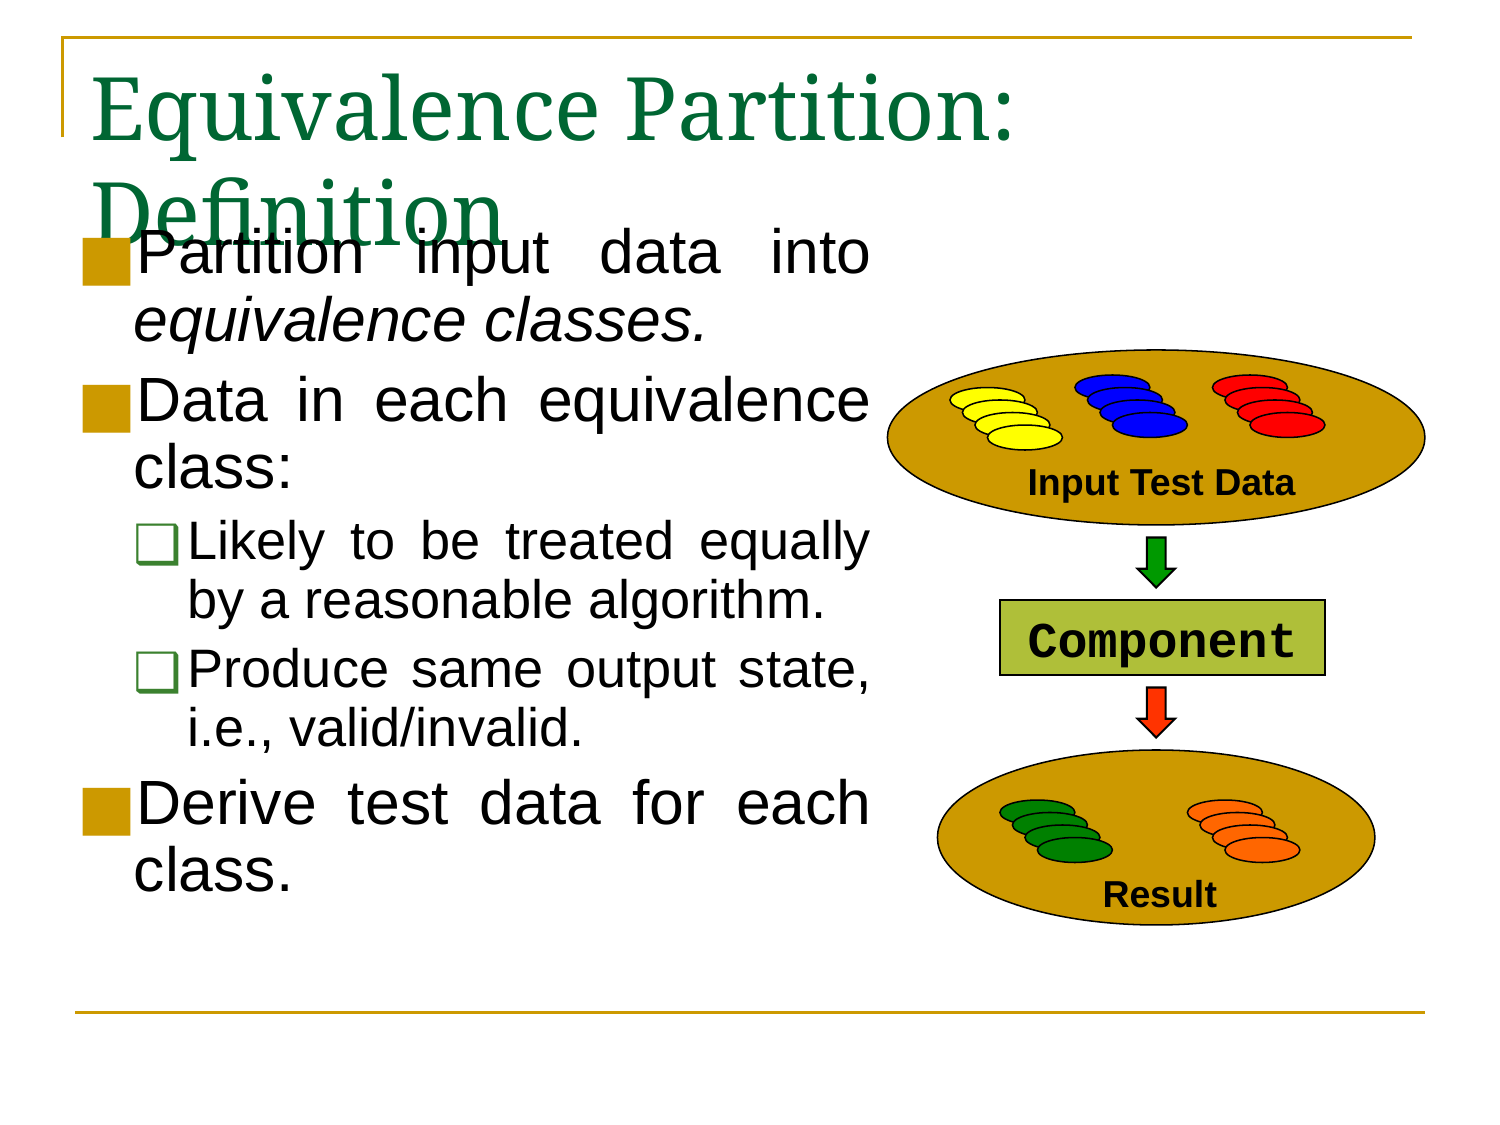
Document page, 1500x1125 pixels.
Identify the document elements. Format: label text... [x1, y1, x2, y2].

title Equivalence Partition: Definition [75, 45, 1425, 233]
text_box [937, 750, 1375, 921]
list Partition input data into equivalence classes. Data in each equivalence class: Likely to be treated equally by a reasonable algorithm. Produce same output state, i.e., valid/invalid. Derive test data for each class. [62, 212, 888, 1006]
text_box [1147, 729, 1165, 738]
text_box [1147, 579, 1165, 588]
text_box Result [1087, 862, 1233, 923]
text_box [1166, 568, 1176, 578]
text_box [1187, 799, 1301, 863]
text_box Input Test Data [1012, 449, 1314, 510]
text_box [1146, 537, 1166, 579]
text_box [1212, 374, 1326, 438]
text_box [949, 387, 1063, 451]
text_box [1137, 718, 1146, 728]
text_box Component [999, 599, 1325, 675]
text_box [999, 799, 1113, 863]
text_box [1137, 568, 1146, 578]
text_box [1074, 374, 1188, 438]
text_box [1146, 687, 1166, 729]
text_box [887, 349, 1425, 525]
text_box [1166, 718, 1176, 728]
